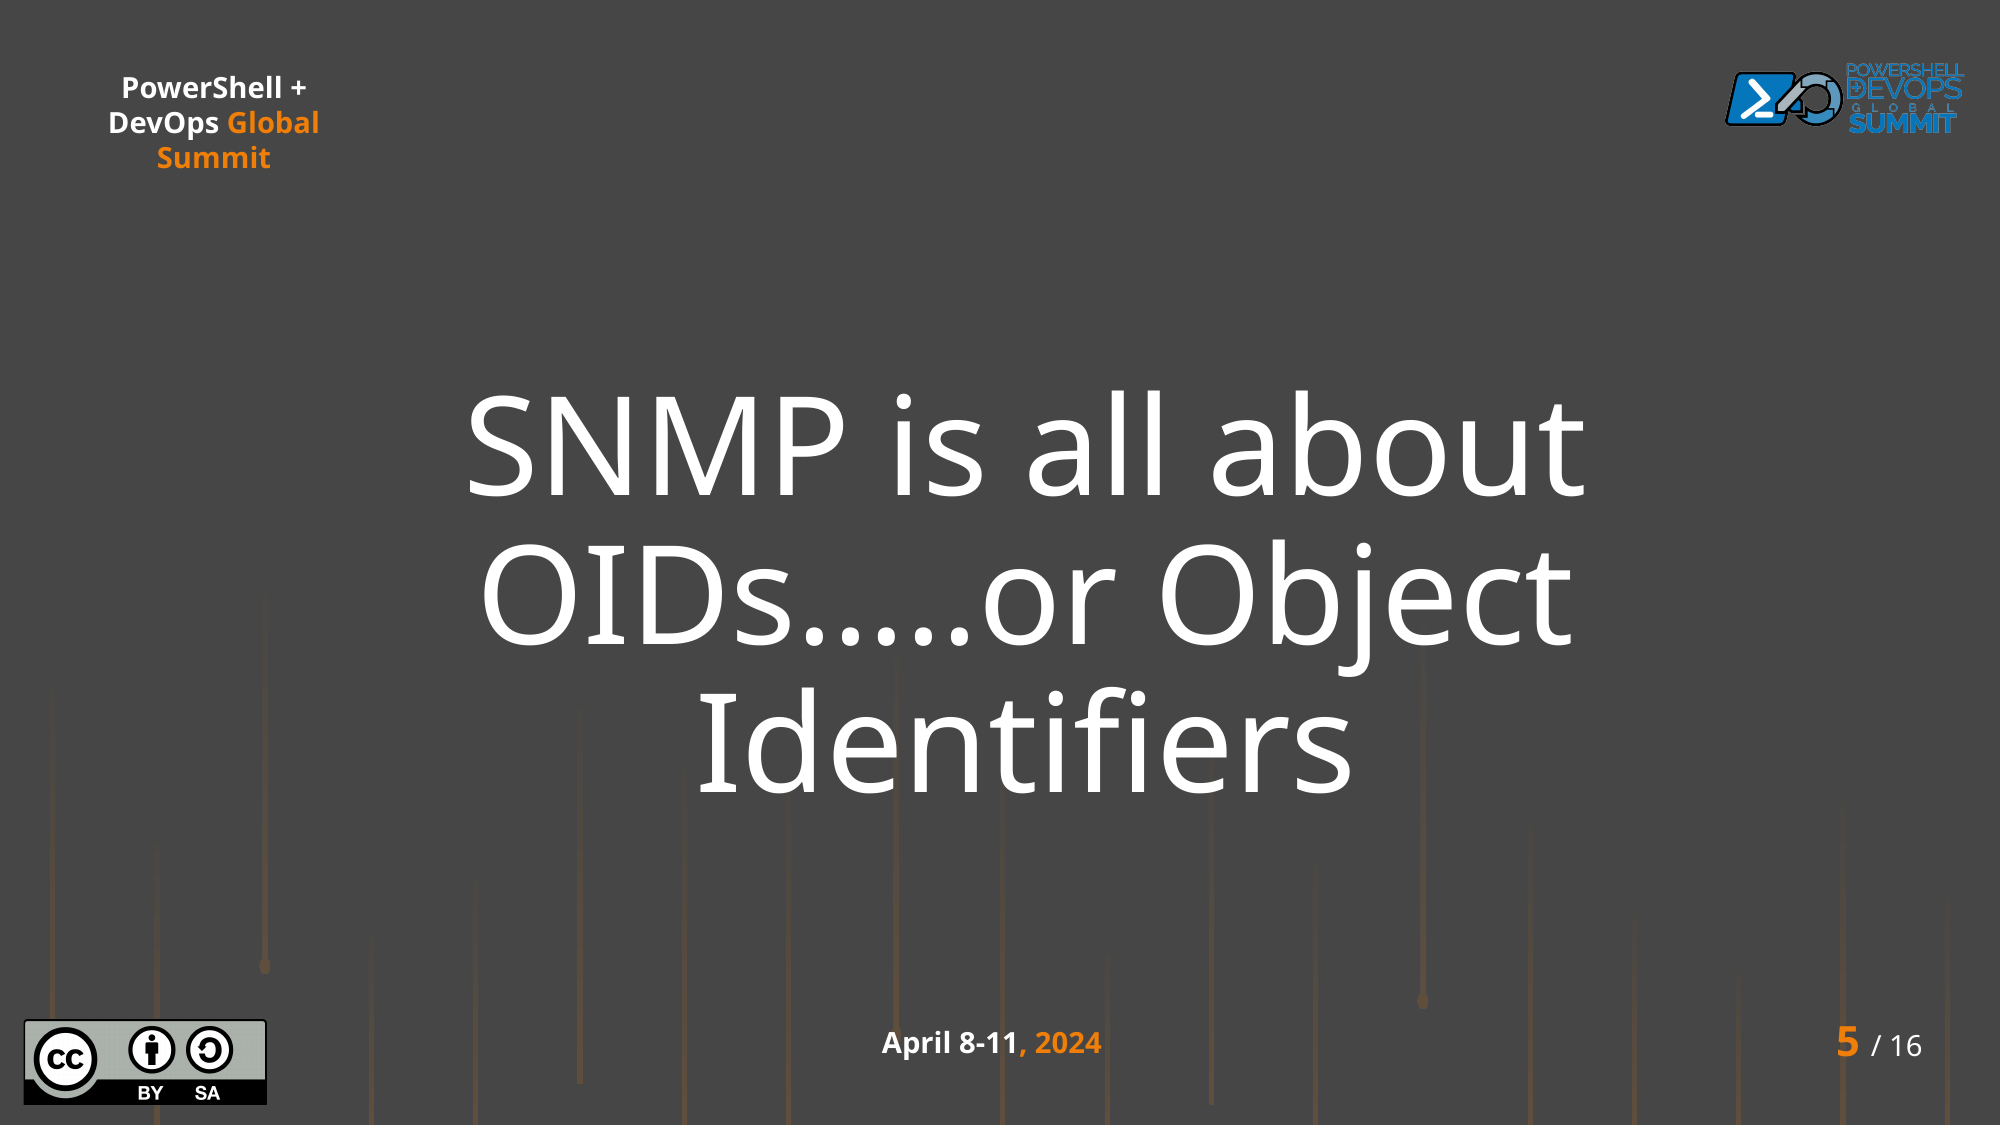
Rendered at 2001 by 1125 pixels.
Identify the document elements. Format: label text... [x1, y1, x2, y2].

picture [1725, 61, 1965, 139]
title SNMP is all about OIDs…..or Object Identifiers [357, 369, 1694, 588]
picture [23, 1019, 267, 1105]
